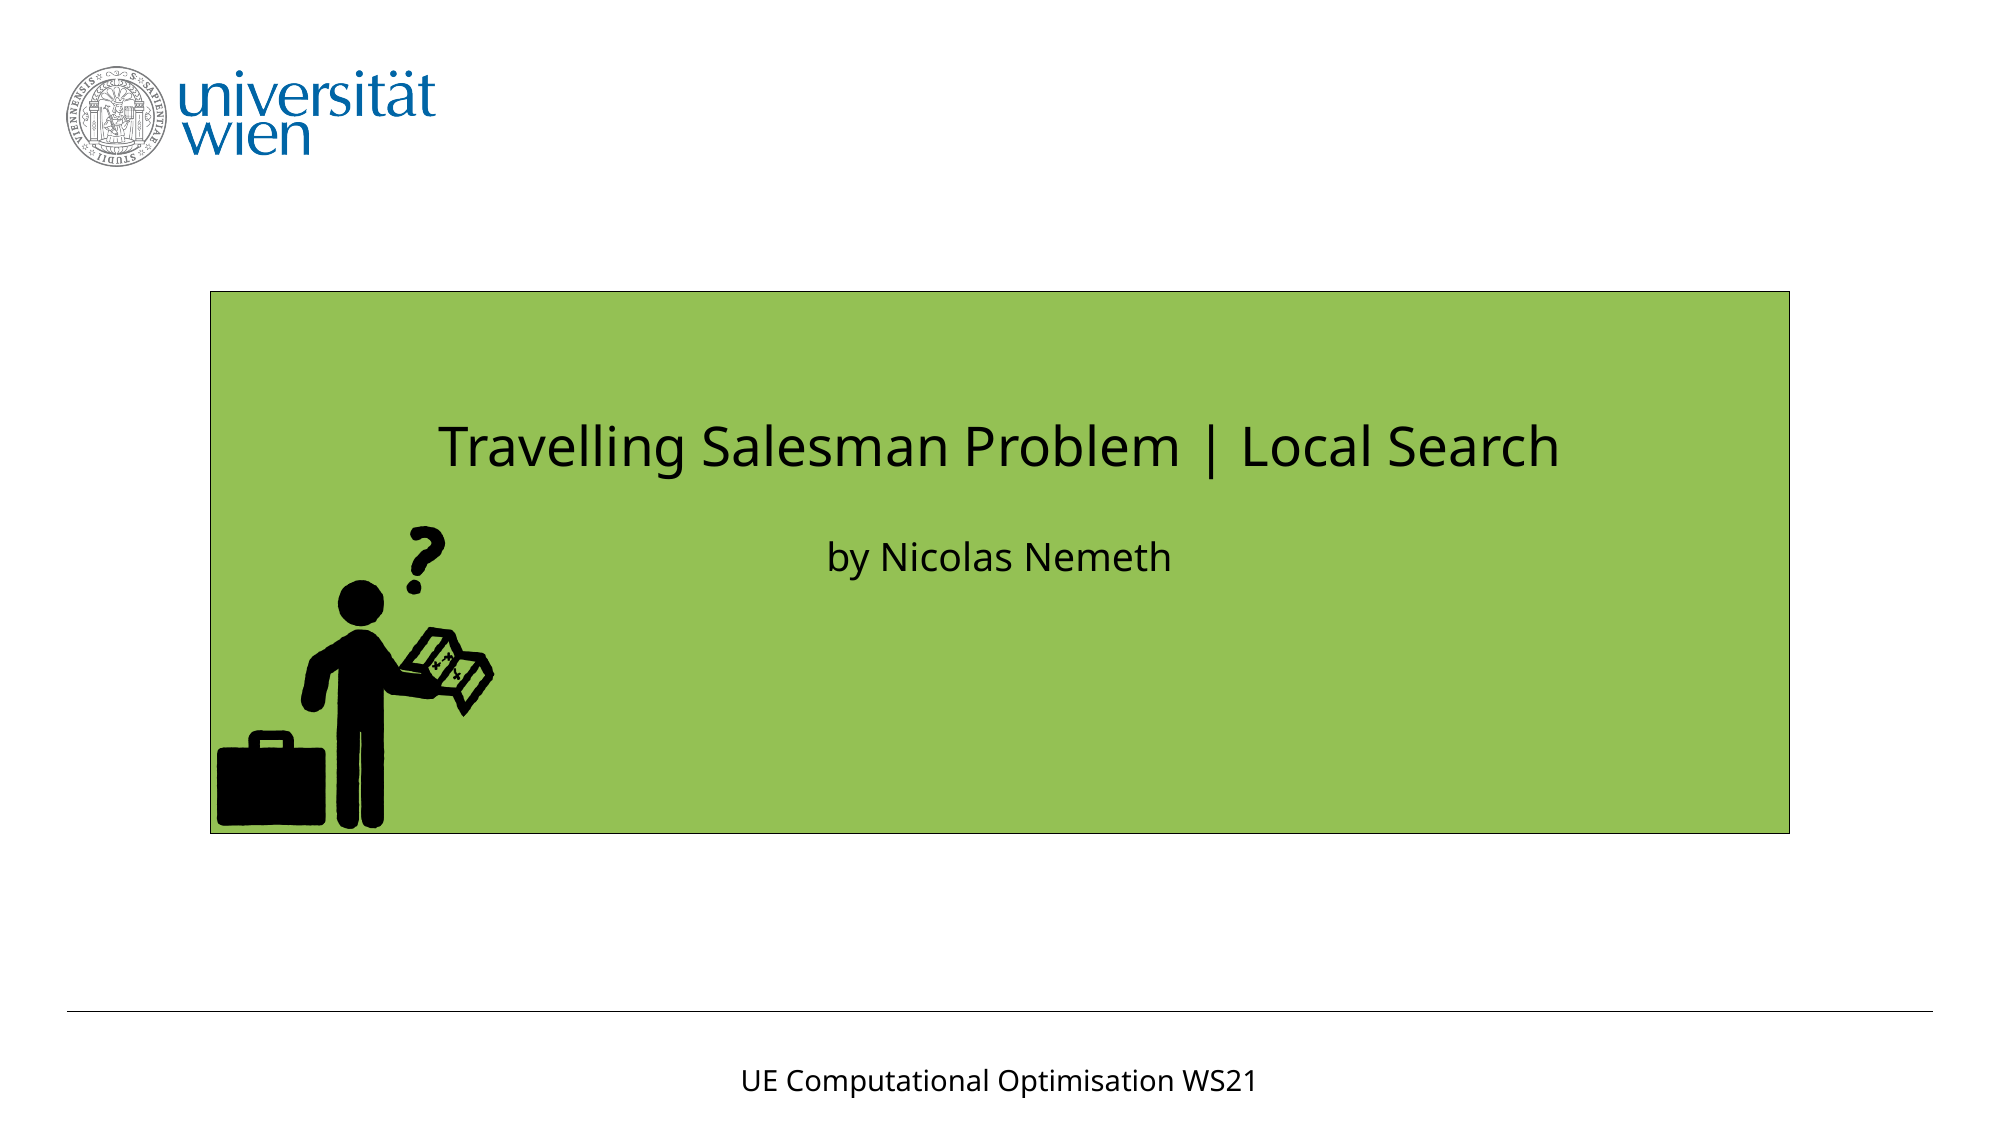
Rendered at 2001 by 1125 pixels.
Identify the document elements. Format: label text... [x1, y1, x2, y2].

text_box Travelling Salesman Problem | Local Search by Nicolas Nemeth [210, 291, 1790, 834]
text_box UE Computational Optimisation WS21 [660, 1026, 1340, 1087]
picture [210, 520, 500, 834]
picture [66, 66, 436, 167]
